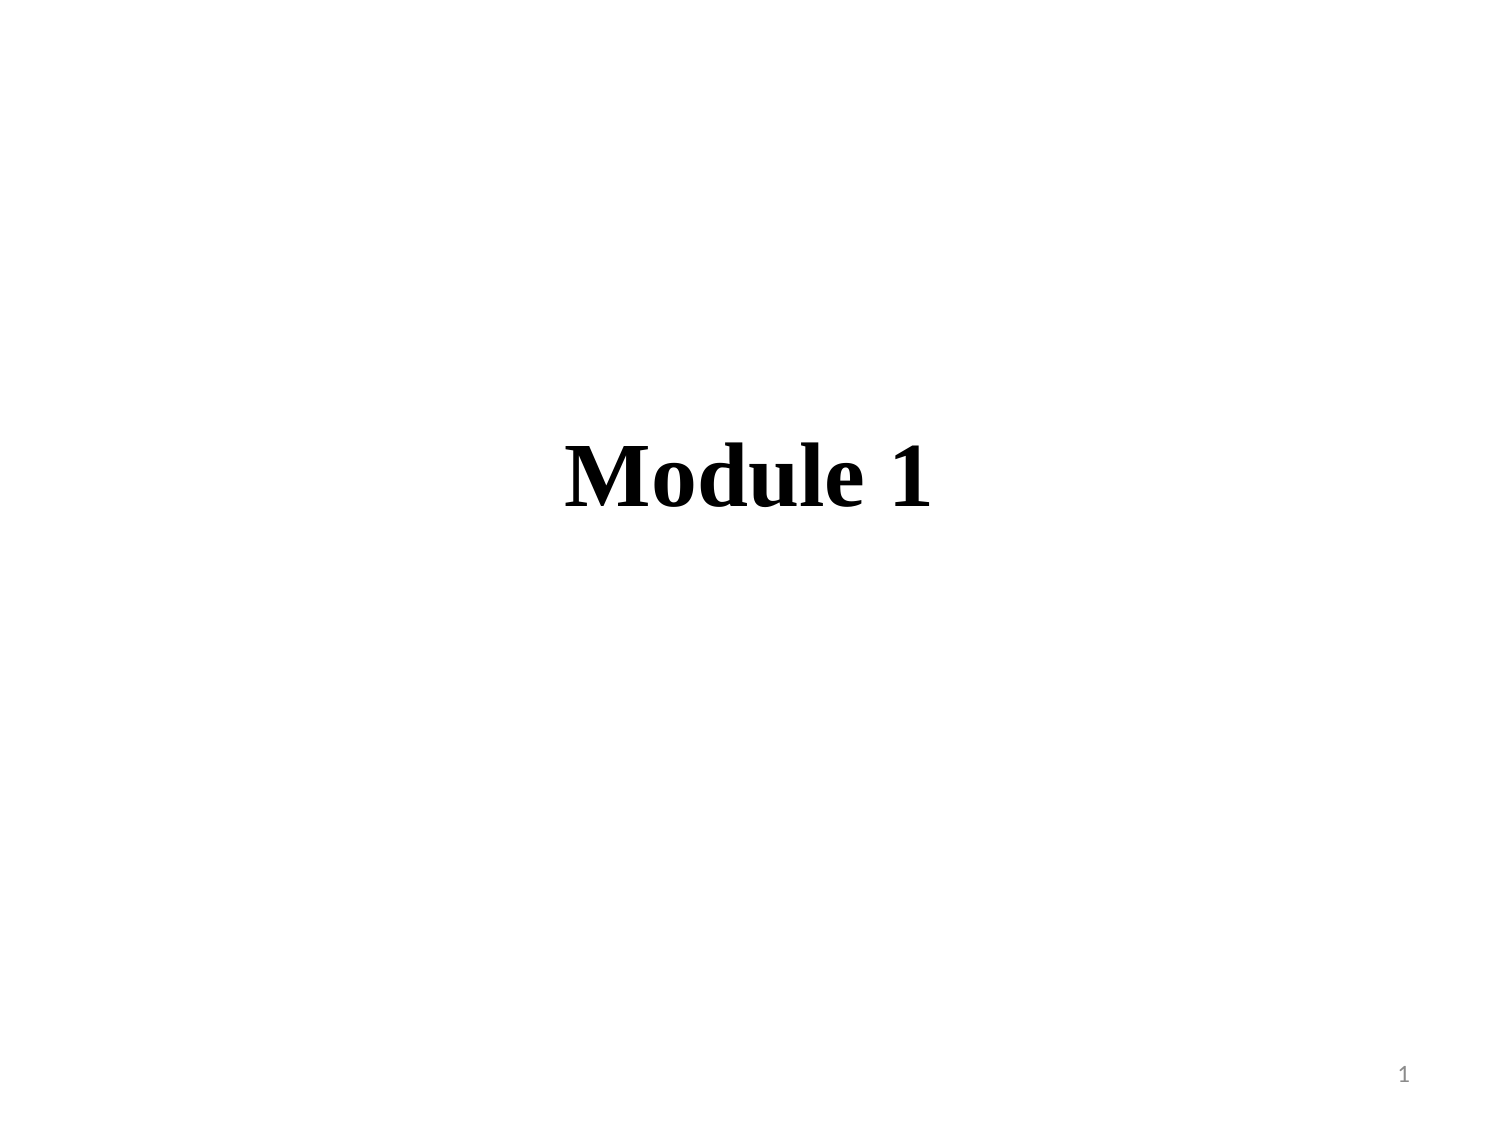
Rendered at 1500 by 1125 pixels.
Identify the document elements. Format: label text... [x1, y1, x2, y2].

slide_number 1 [1074, 1042, 1425, 1103]
title Module 1 [112, 349, 1388, 591]
